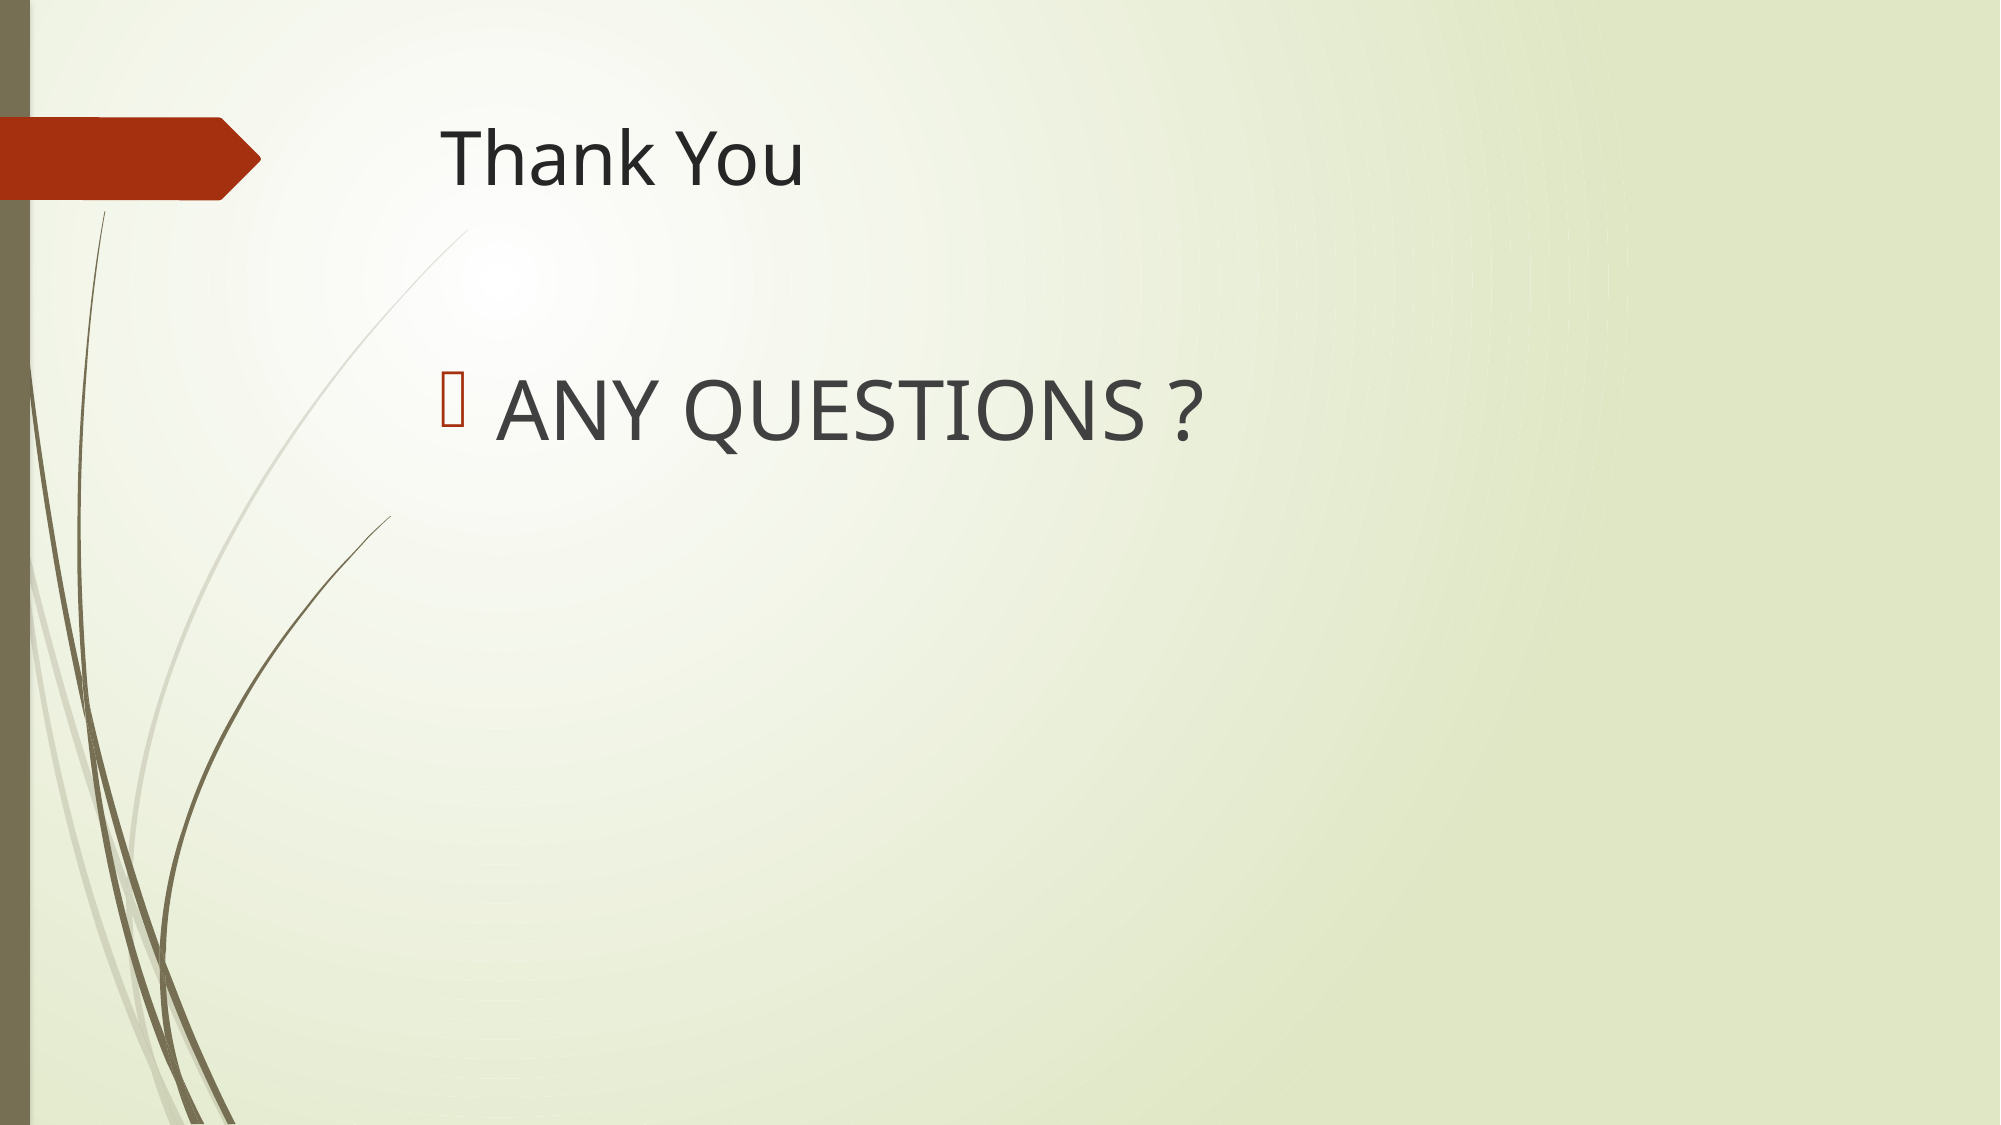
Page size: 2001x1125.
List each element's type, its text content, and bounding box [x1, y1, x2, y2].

list ANY QUESTIONS ? [424, 350, 1888, 970]
title Thank You [425, 102, 1888, 313]
